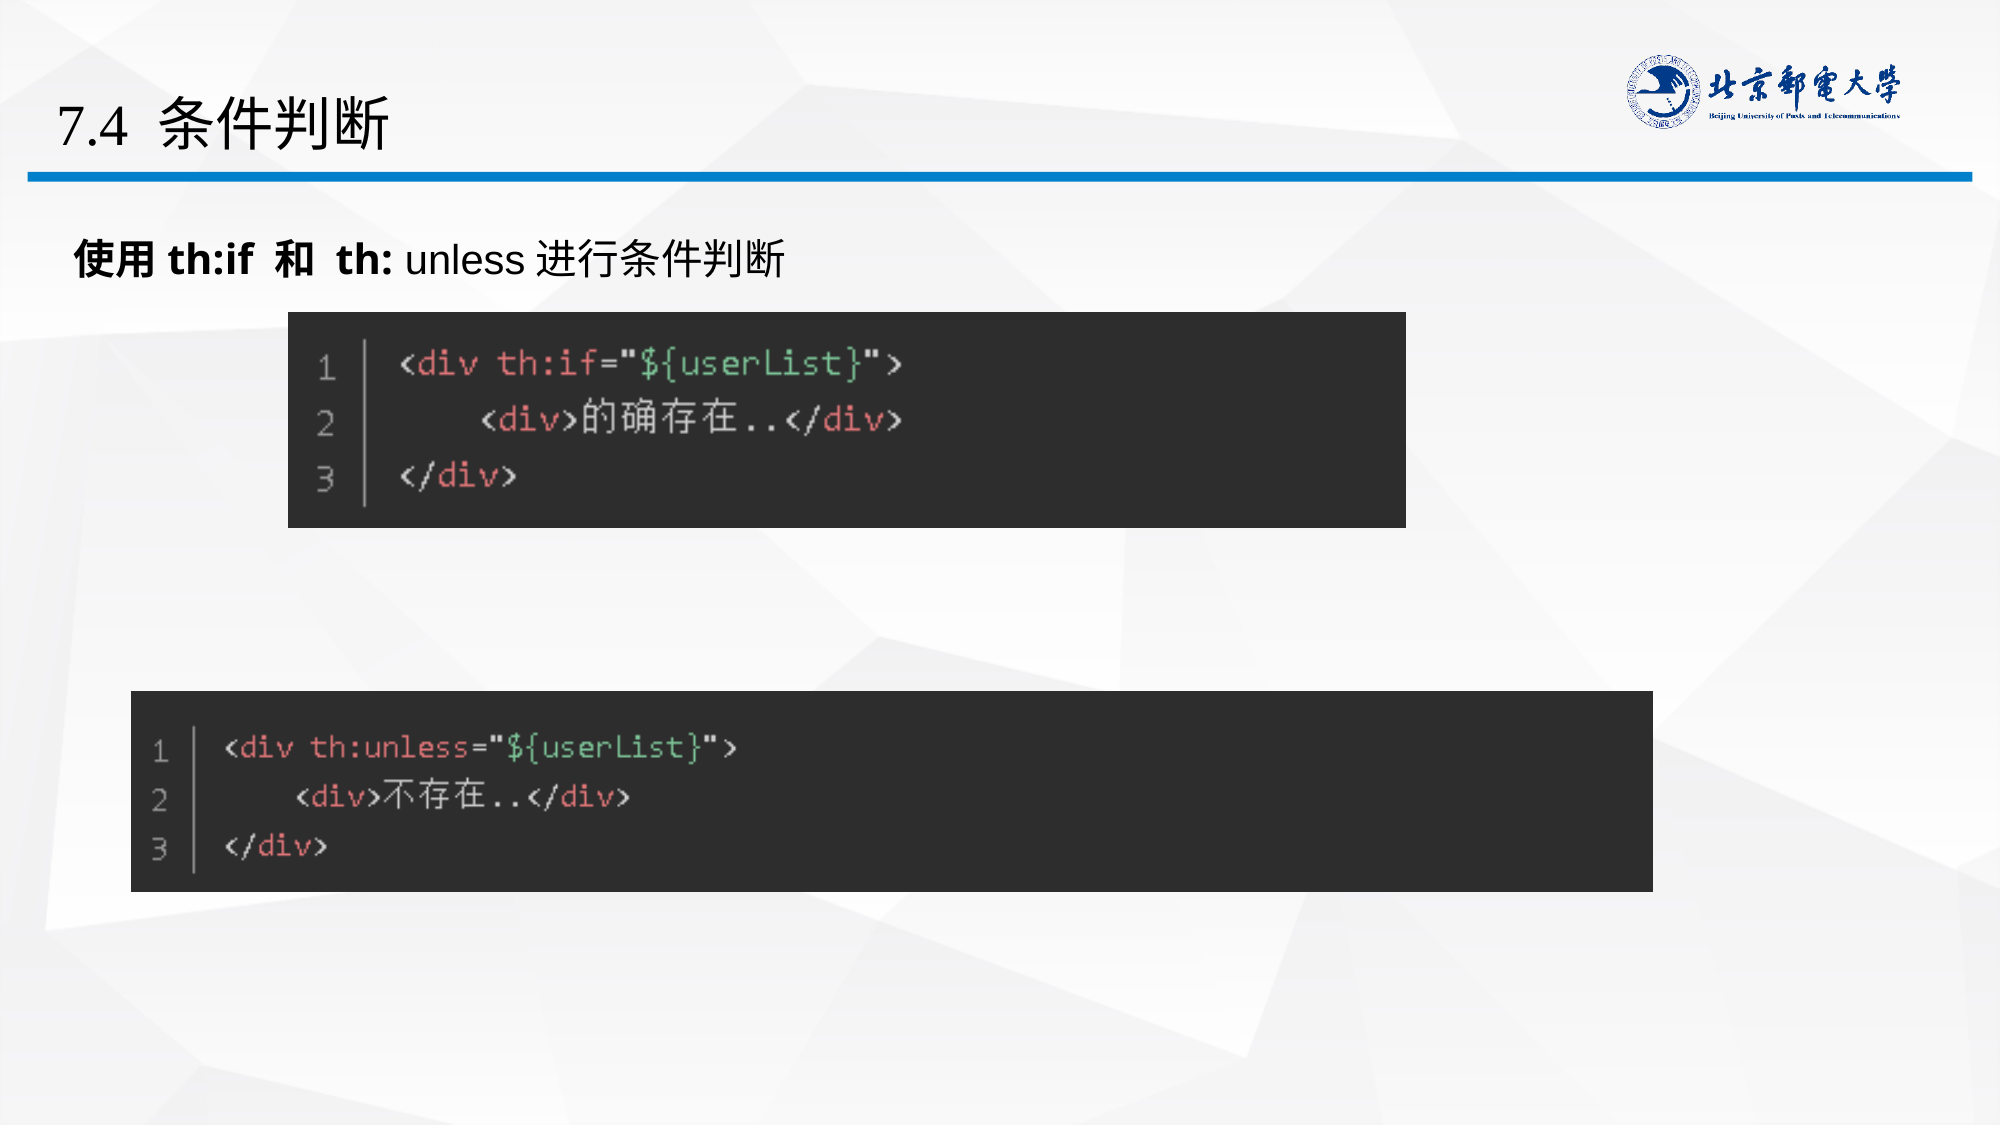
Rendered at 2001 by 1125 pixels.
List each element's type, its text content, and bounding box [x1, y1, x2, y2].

text_box 使用th:if 和 th: unless进行条件判断 [40, 200, 1967, 541]
title 7.4 条件判断 [41, 52, 1188, 200]
picture [0, 0, 2000, 1125]
